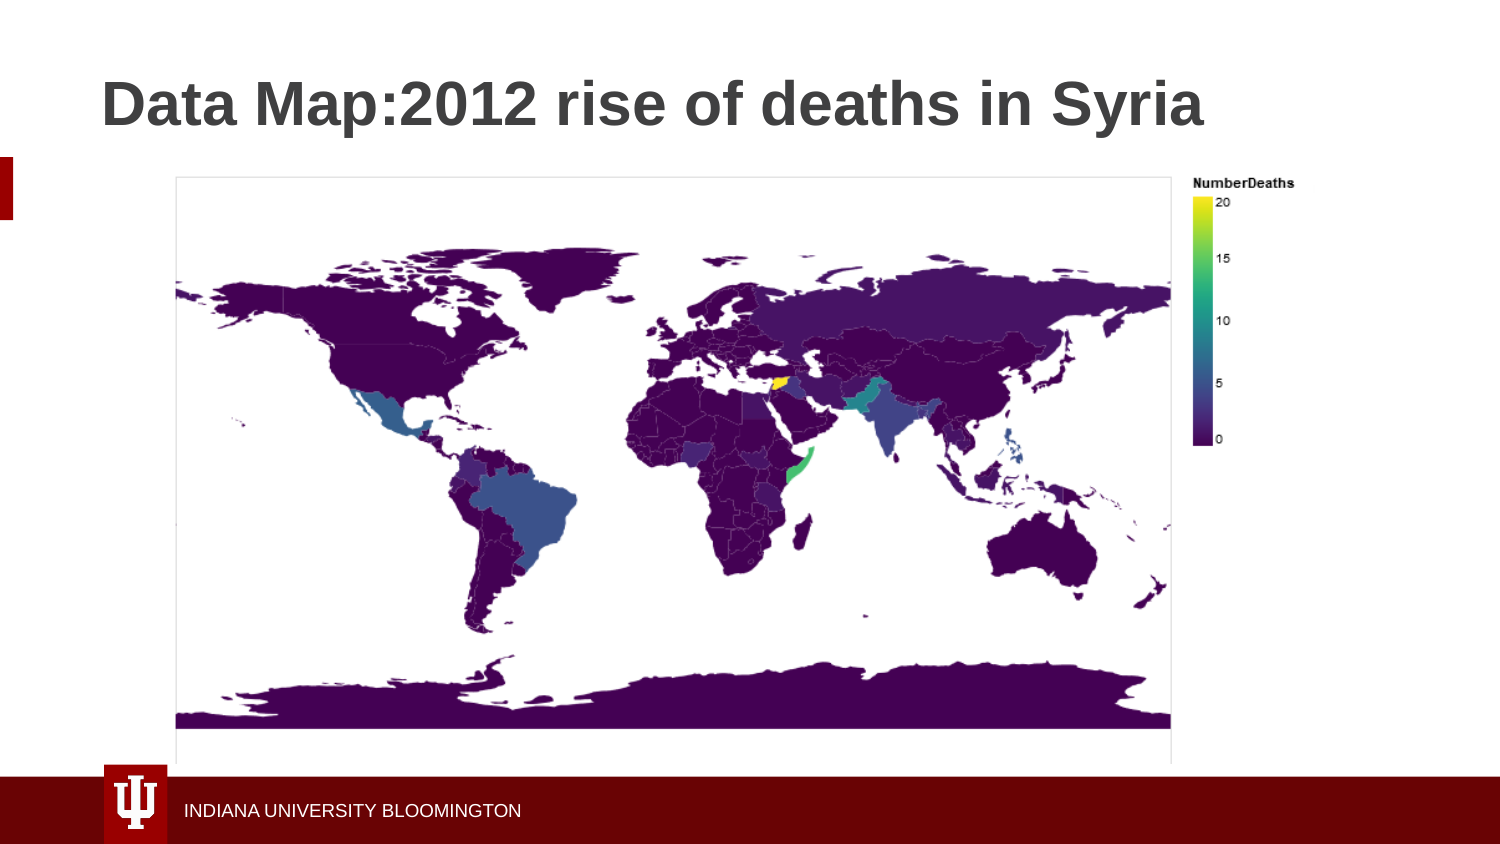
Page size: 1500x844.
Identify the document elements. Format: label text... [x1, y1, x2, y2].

picture [171, 173, 1315, 764]
picture [114, 775, 157, 829]
text_box Data Map:2012 rise of deaths in Syria [86, 42, 1400, 157]
